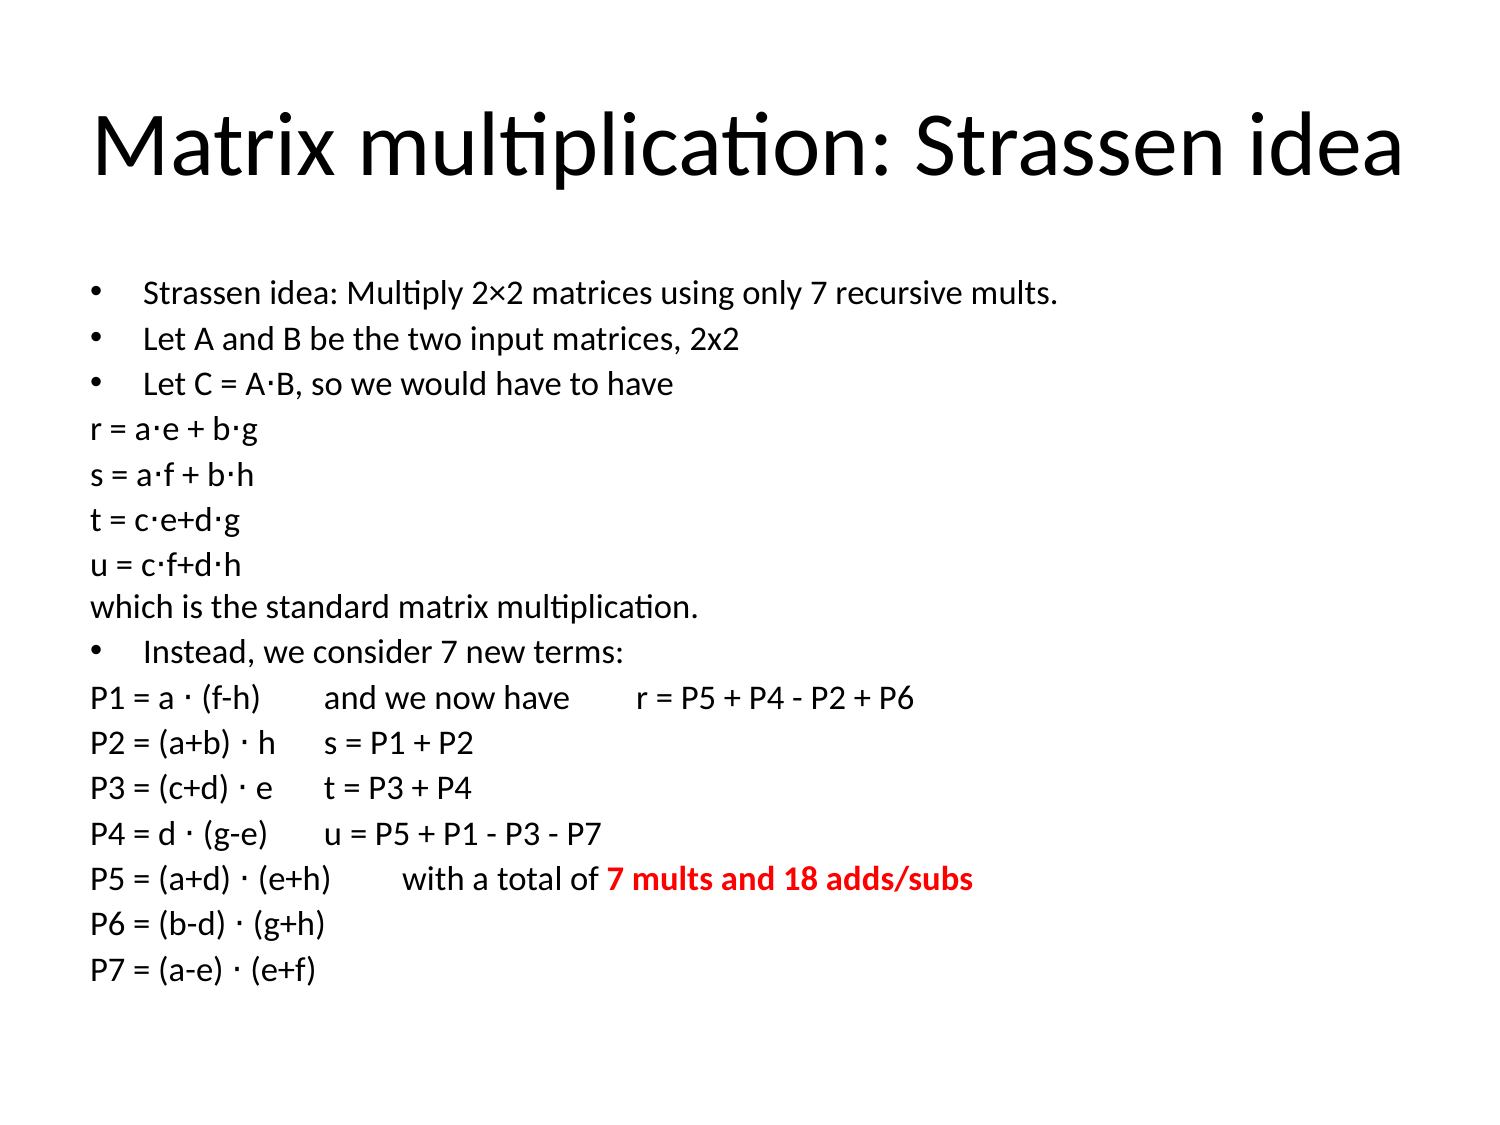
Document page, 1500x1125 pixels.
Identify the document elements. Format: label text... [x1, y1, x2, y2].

list Strassen idea: Multiply 2×2 matrices using only 7 recursive mults. Let A and B be the two input matrices, 2x2 Let C = A⋅B, so we would have to have r = a⋅e + b⋅g s = a⋅f + b⋅h t = c⋅e+d⋅g u = c⋅f+d⋅h which is the standard matrix multiplication. Instead, we consider 7 new terms: P1 = a ⋅ (f-h) and we now have r = P5 + P4 - P2 + P6 P2 = (a+b) ⋅ h s = P1 + P2 P3 = (c+d) ⋅ e t = P3 + P4 P4 = d ⋅ (g-e) u = P5 + P1 - P3 - P7 P5 = (a+d) ⋅ (e+h) with a total of 7 mults and 18 adds/subs P6 = (b-d) ⋅ (g+h) P7 = (a-e) ⋅ (e+f) [75, 262, 1425, 1005]
title Matrix multiplication: Strassen idea [75, 45, 1425, 233]
